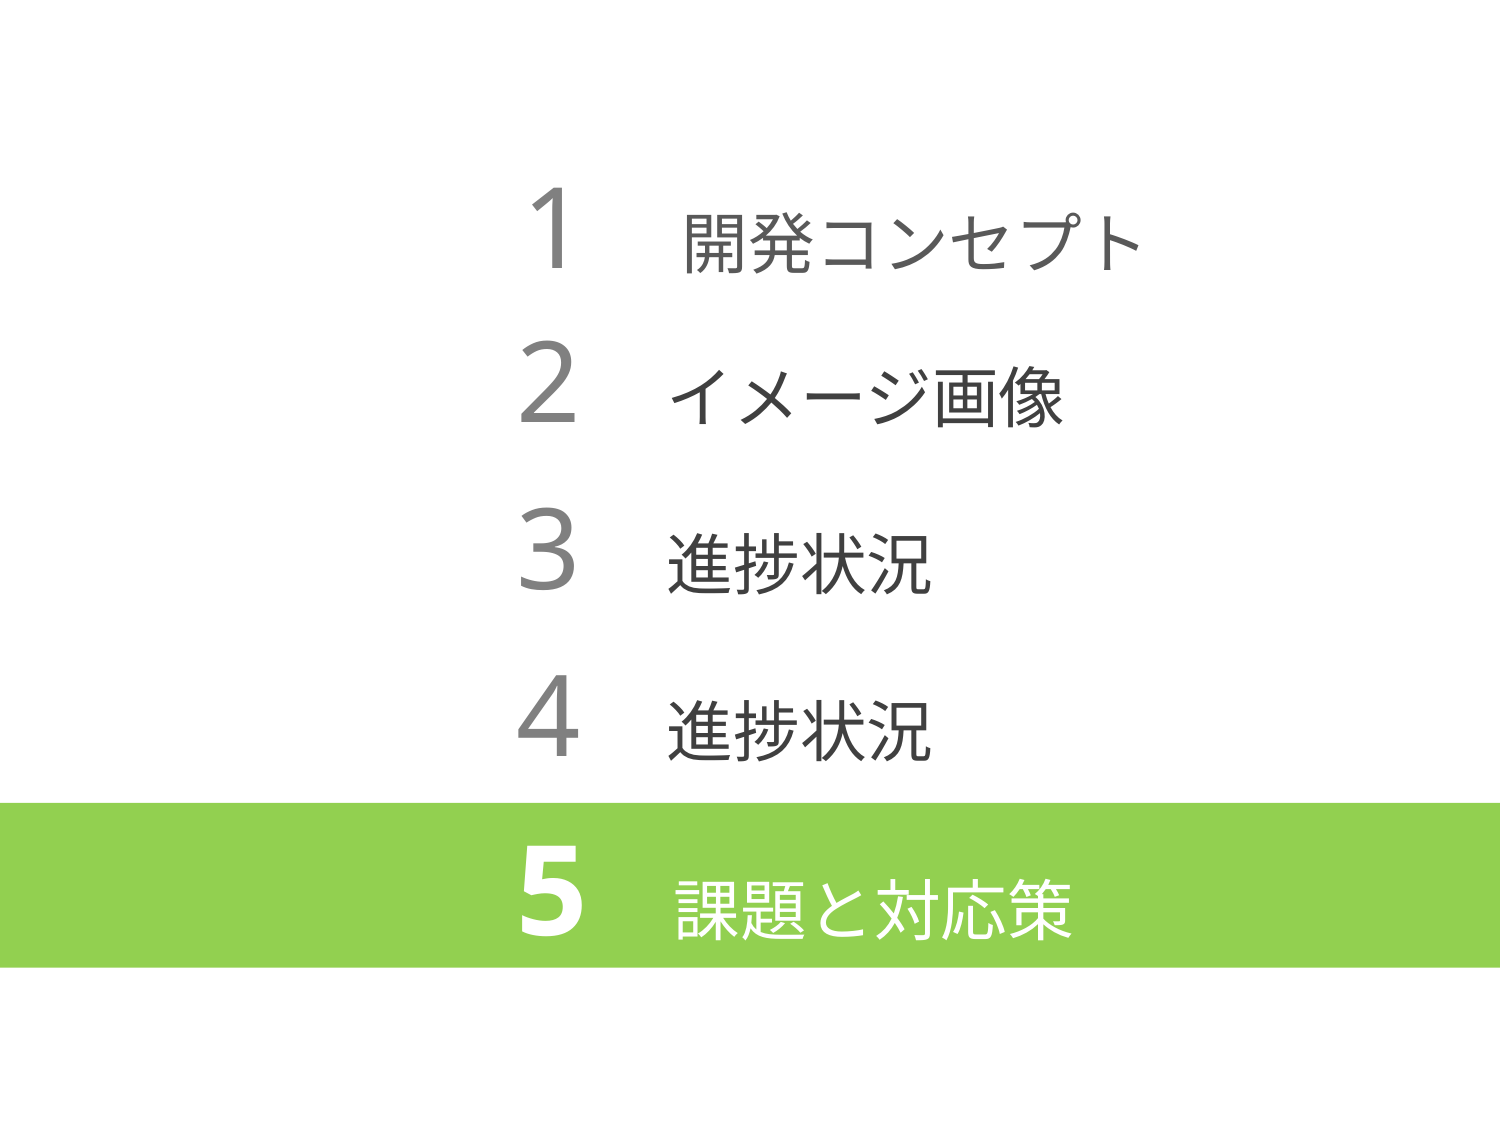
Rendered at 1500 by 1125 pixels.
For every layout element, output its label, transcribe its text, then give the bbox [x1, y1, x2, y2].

text_box 3 進捗状況 [0, 469, 1500, 620]
text_box 1 開発コンセプト [0, 136, 1500, 302]
text_box 2 イメージ画像 [0, 302, 1500, 453]
text_box 4 進捗状況 [0, 636, 1500, 786]
text_box 5 課題と対応策 [0, 802, 1500, 968]
